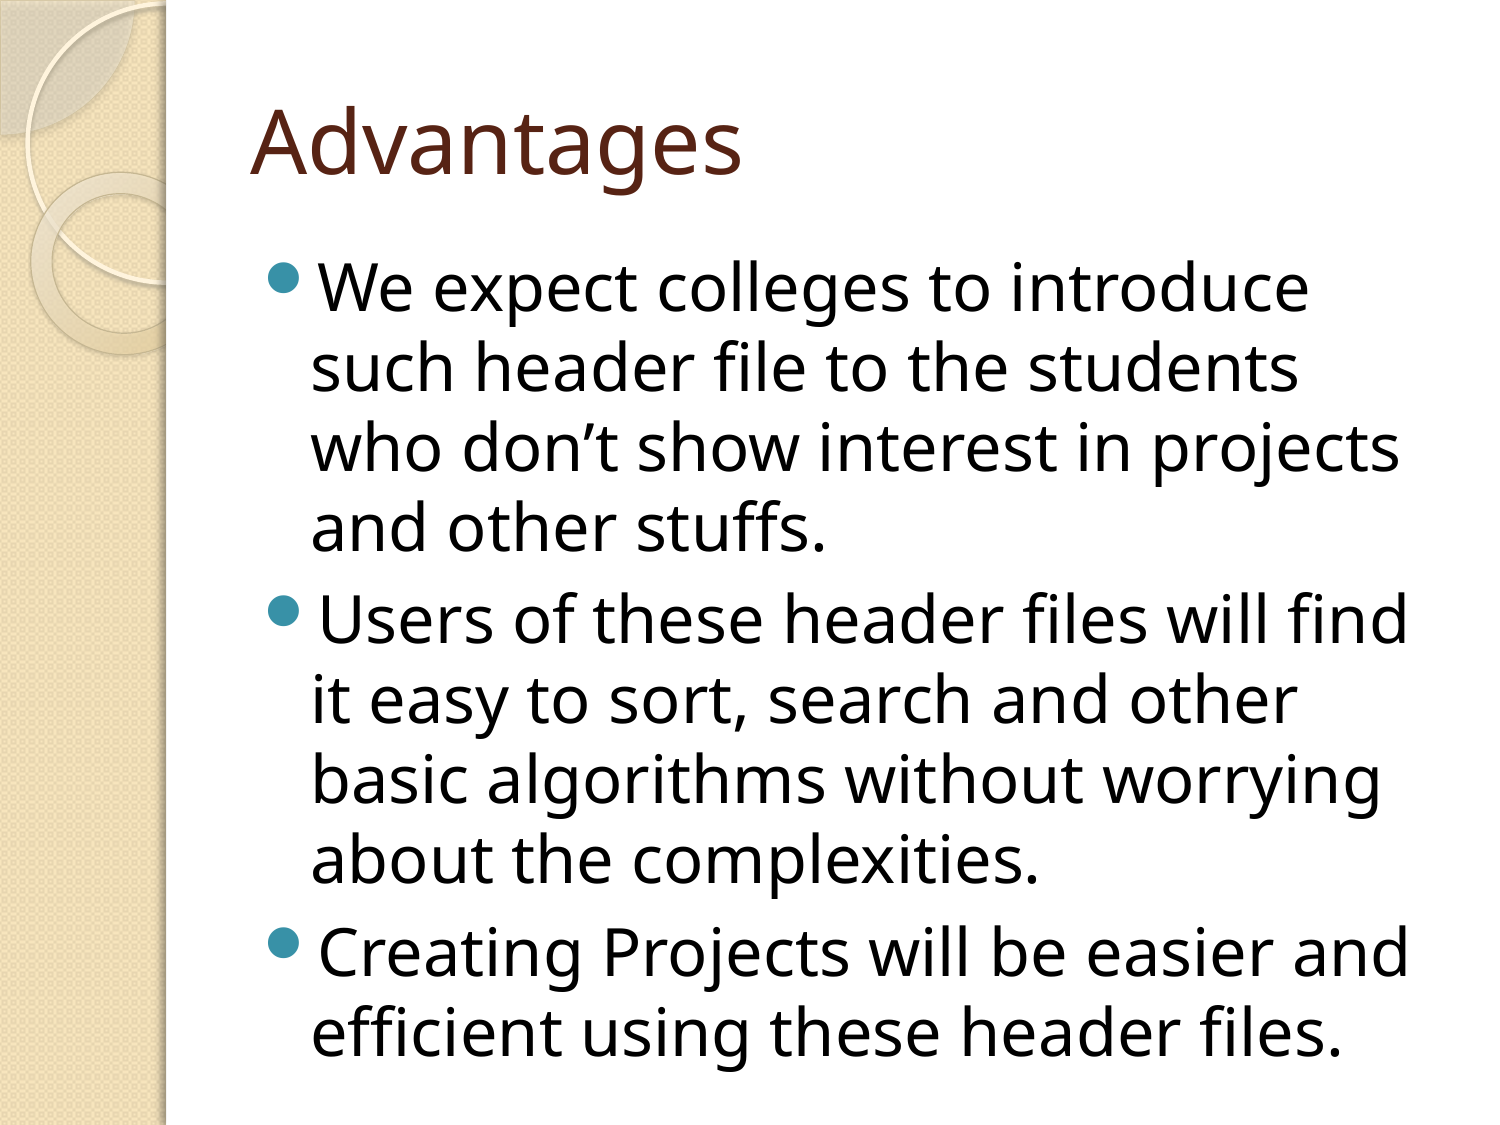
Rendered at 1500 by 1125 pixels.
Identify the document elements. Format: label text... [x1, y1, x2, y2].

title Advantages [235, 45, 1466, 233]
list We expect colleges to introduce such header file to the students who don’t show interest in projects and other stuffs. Users of these header files will find it easy to sort, search and other basic algorithms without worrying about the complexities. Creating Projects will be easier and efficient using these header files. [235, 237, 1466, 1025]
